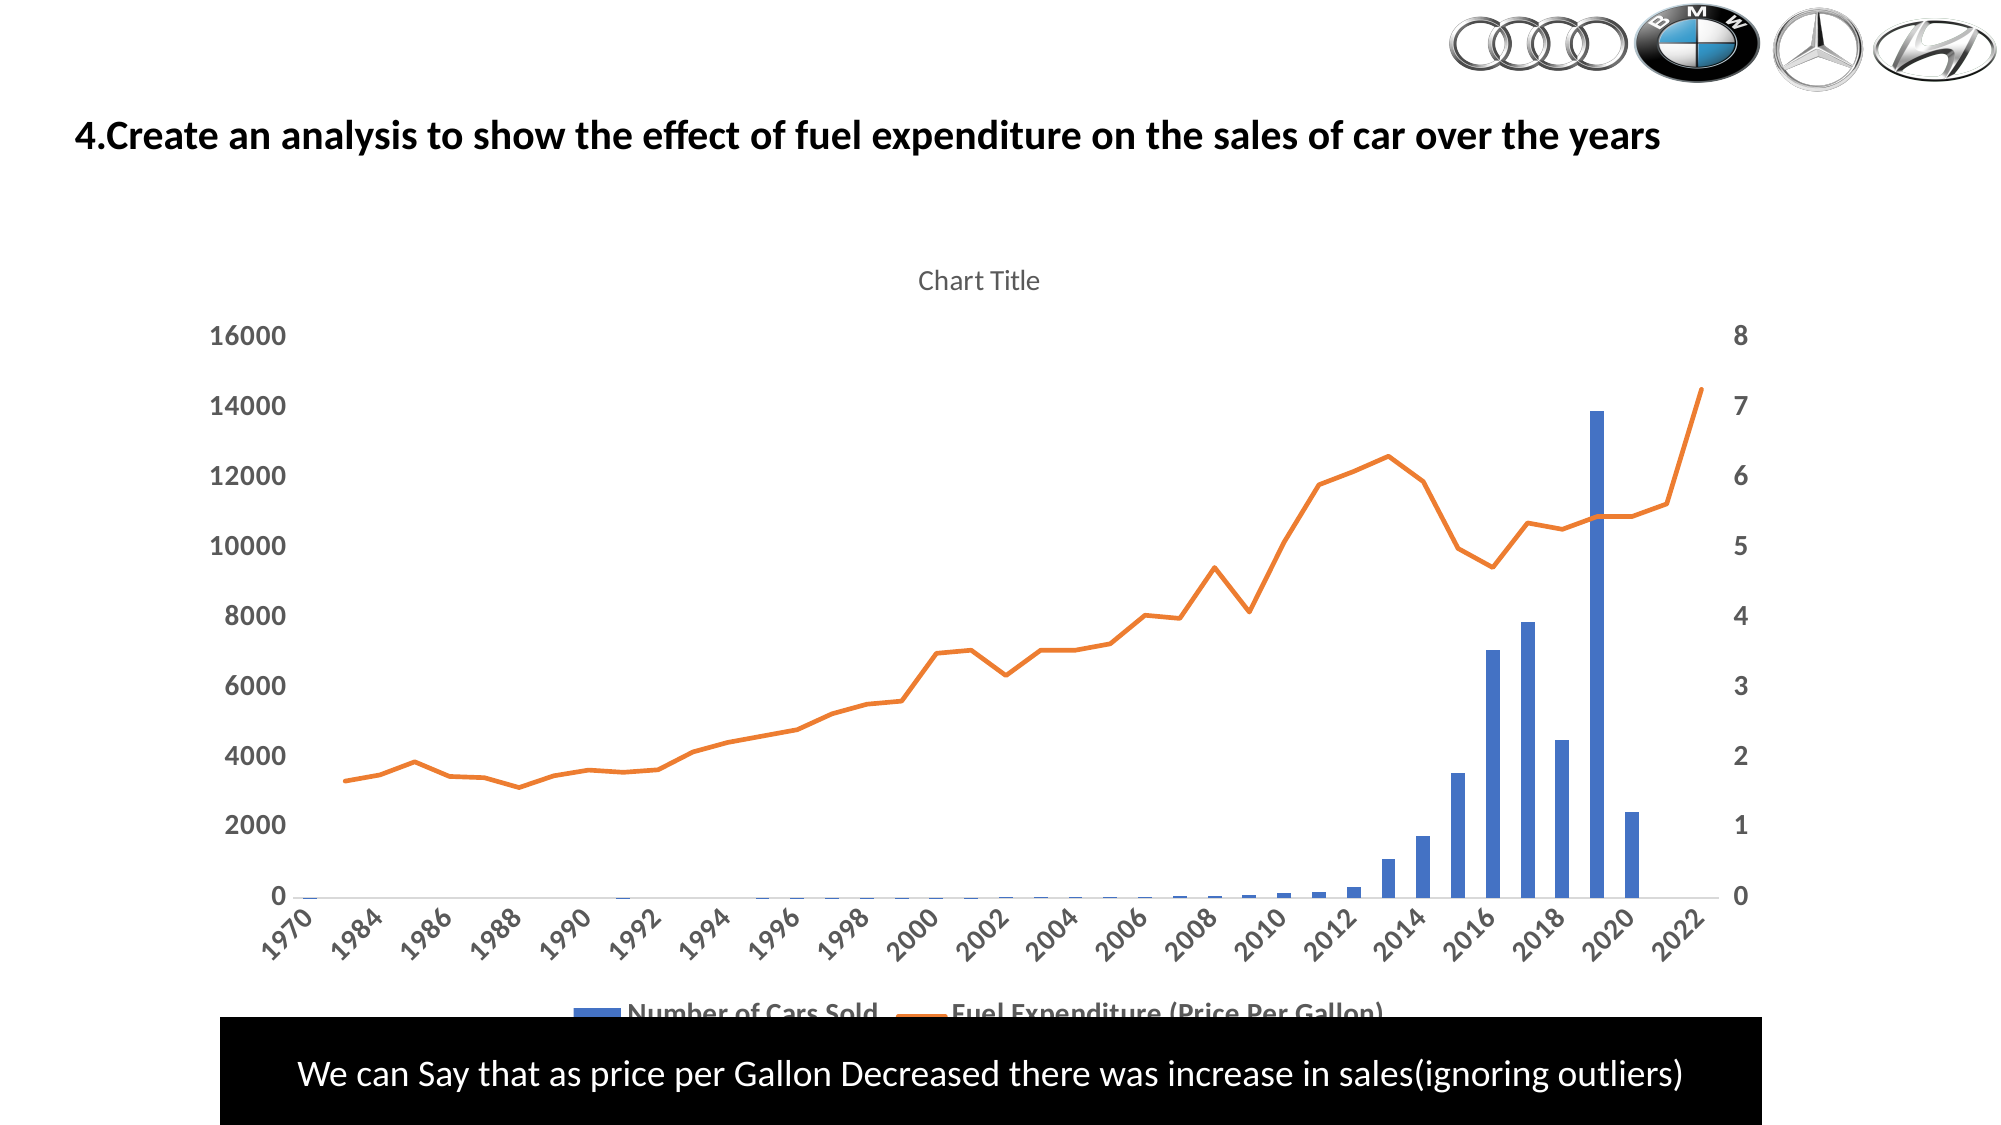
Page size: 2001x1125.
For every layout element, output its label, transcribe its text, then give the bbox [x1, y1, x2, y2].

picture [1446, 0, 2000, 110]
text_box We can Say that as price per Gallon Decreased there was increase in sales(ignoring outliers) [220, 1038, 1762, 1125]
text_box 4.Create an analysis to show the effect of fuel expenditure on the sales of car over the years [59, 100, 1955, 166]
chart [176, 236, 1782, 1038]
